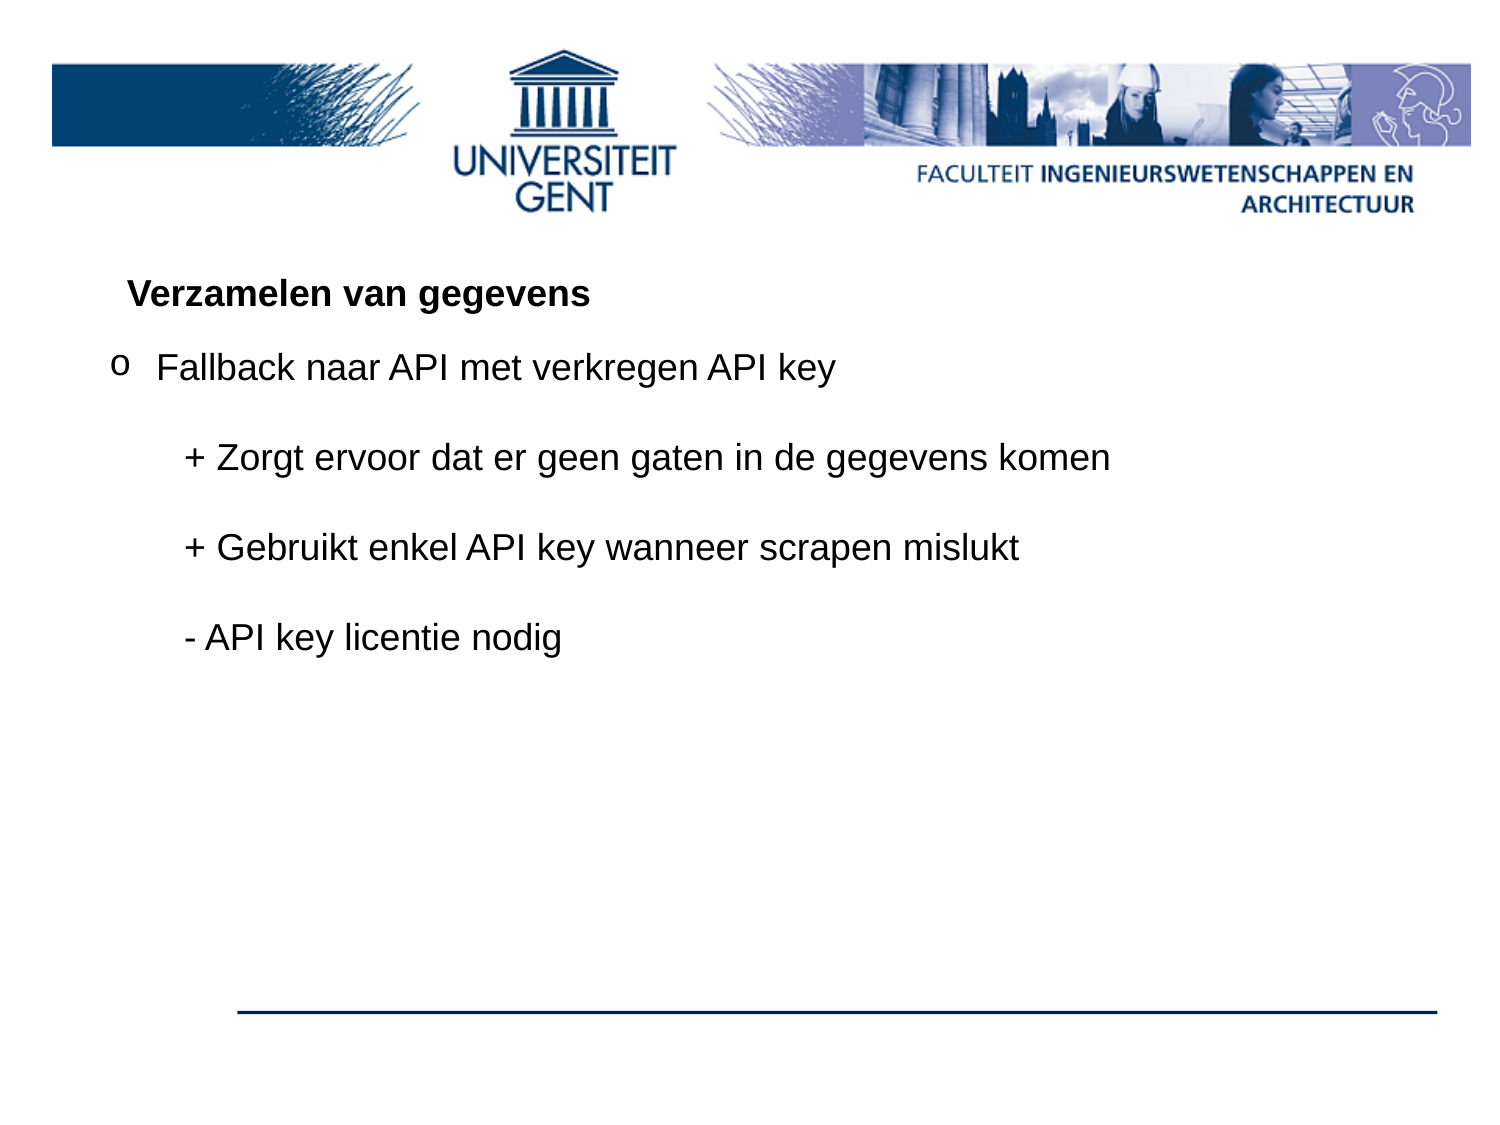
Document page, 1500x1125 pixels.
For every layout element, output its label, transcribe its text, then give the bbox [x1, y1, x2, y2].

text_box Fallback naar API met verkregen API key + Zorgt ervoor dat er geen gaten in de gegevens komen + Gebruikt enkel API key wanneer scrapen mislukt - API key licentie nodig [94, 335, 1418, 936]
text_box Verzamelen van gegevens [112, 261, 774, 321]
picture [52, 46, 1471, 216]
